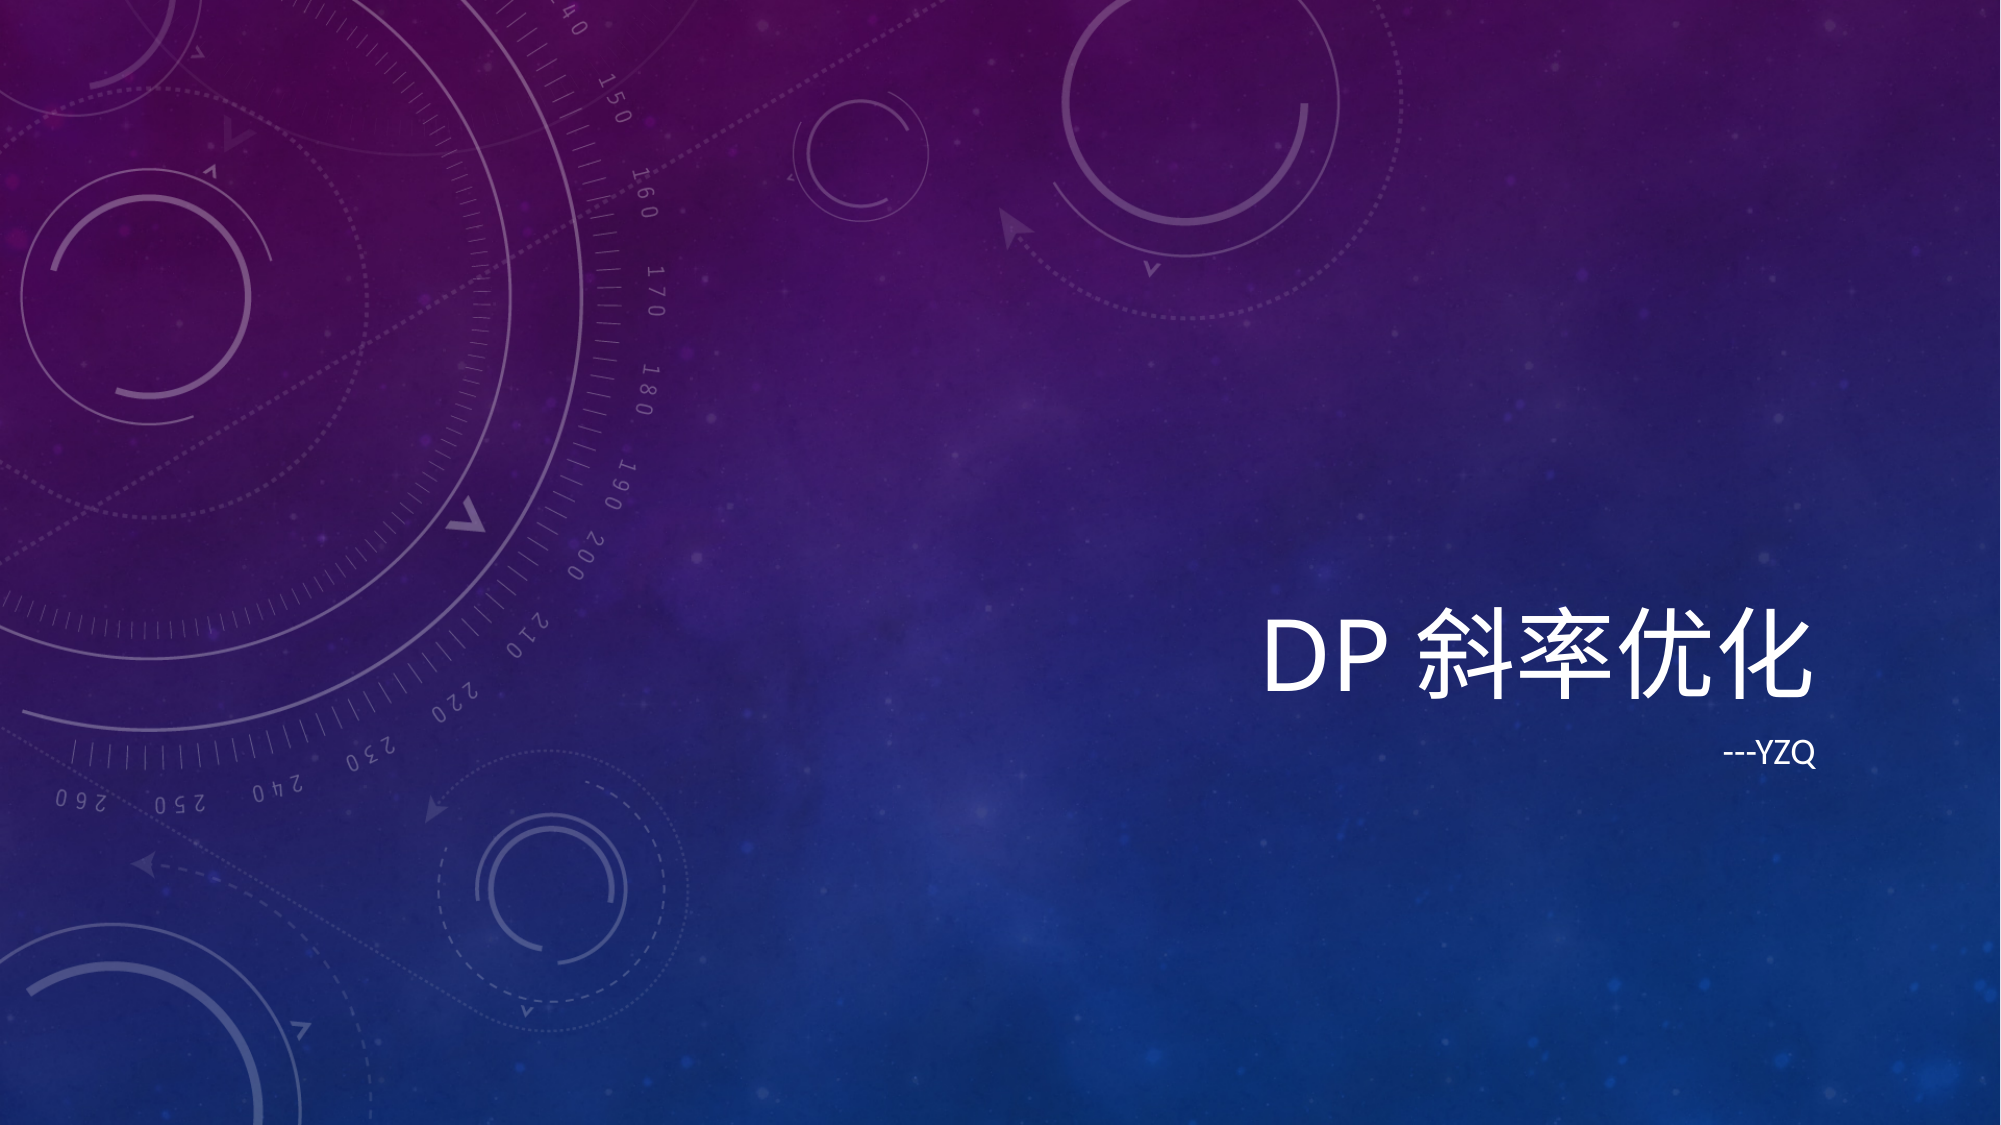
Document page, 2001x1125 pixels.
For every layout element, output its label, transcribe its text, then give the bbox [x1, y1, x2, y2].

picture [0, 0, 2001, 1125]
title Dp斜率优化 [650, 322, 1831, 719]
subtitle ---yZQ [650, 719, 1831, 950]
